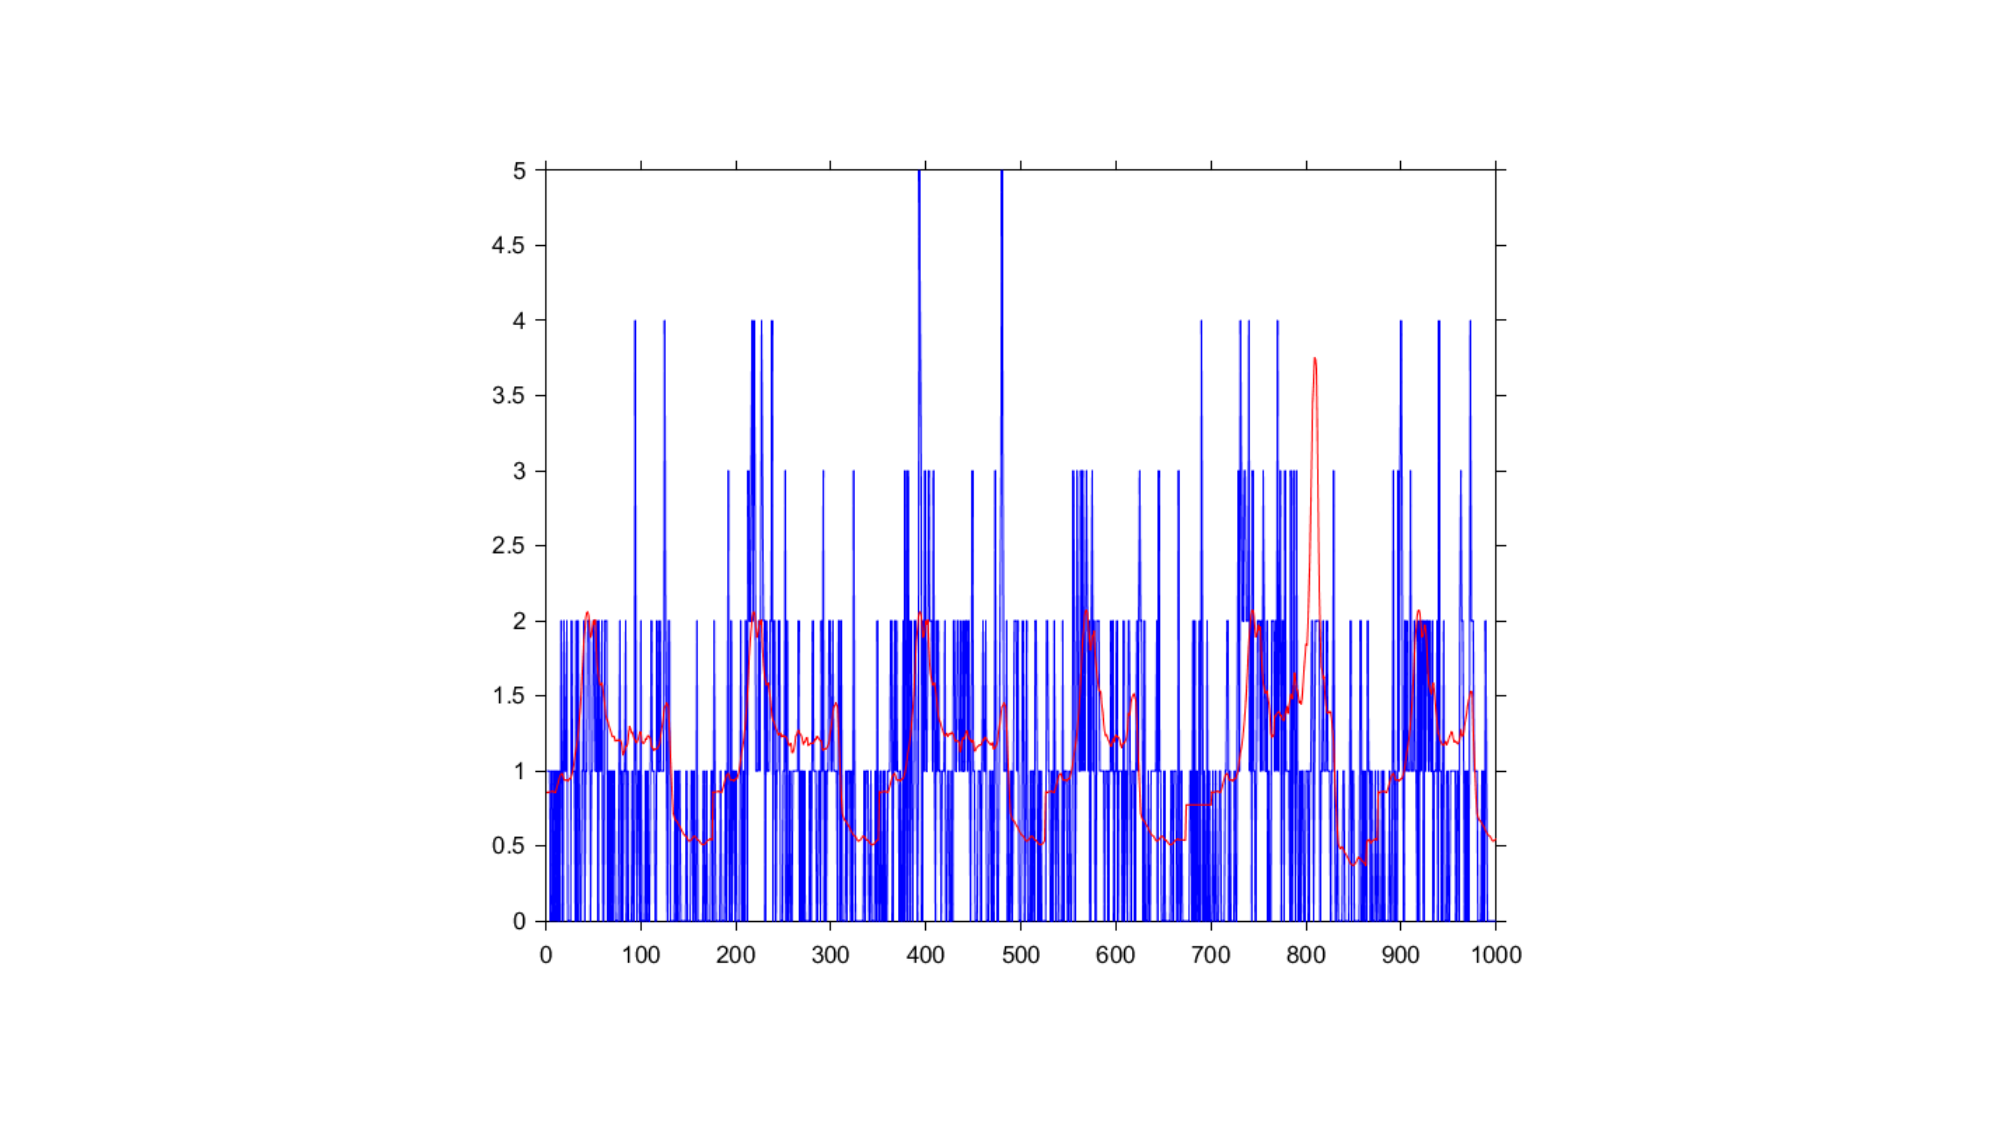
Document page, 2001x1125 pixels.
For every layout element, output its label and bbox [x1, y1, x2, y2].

list [387, 102, 1613, 1022]
